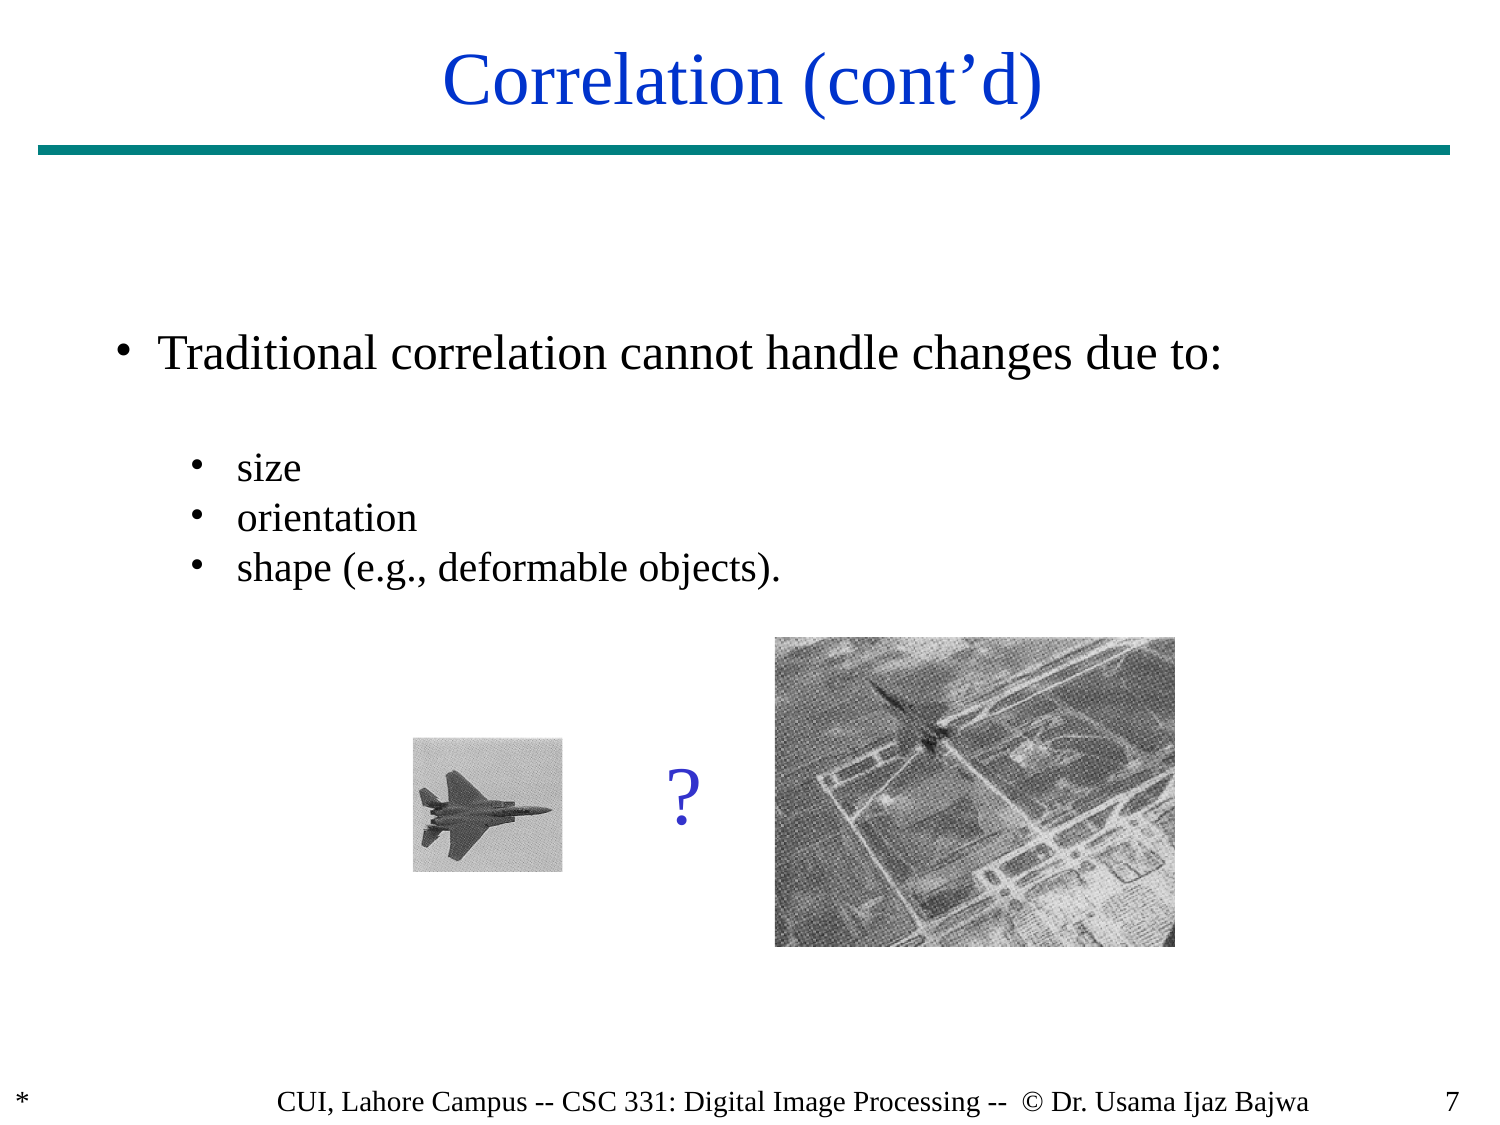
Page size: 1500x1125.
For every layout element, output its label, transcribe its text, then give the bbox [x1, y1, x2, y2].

footer CUI, Lahore Campus -- CSC 331: Digital Image Processing -- © Dr. Usama Ijaz Bajwa [212, 1074, 1375, 1125]
text_box Traditional correlation cannot handle changes due to: size orientation shape (e.g., deformable objects). [99, 312, 1375, 648]
picture [774, 637, 1176, 947]
picture [412, 737, 563, 872]
title Correlation (cont’d) [37, 0, 1450, 150]
text_box 7 [1375, 1074, 1475, 1125]
text_box * [0, 1074, 212, 1125]
text_box ? [649, 733, 718, 849]
